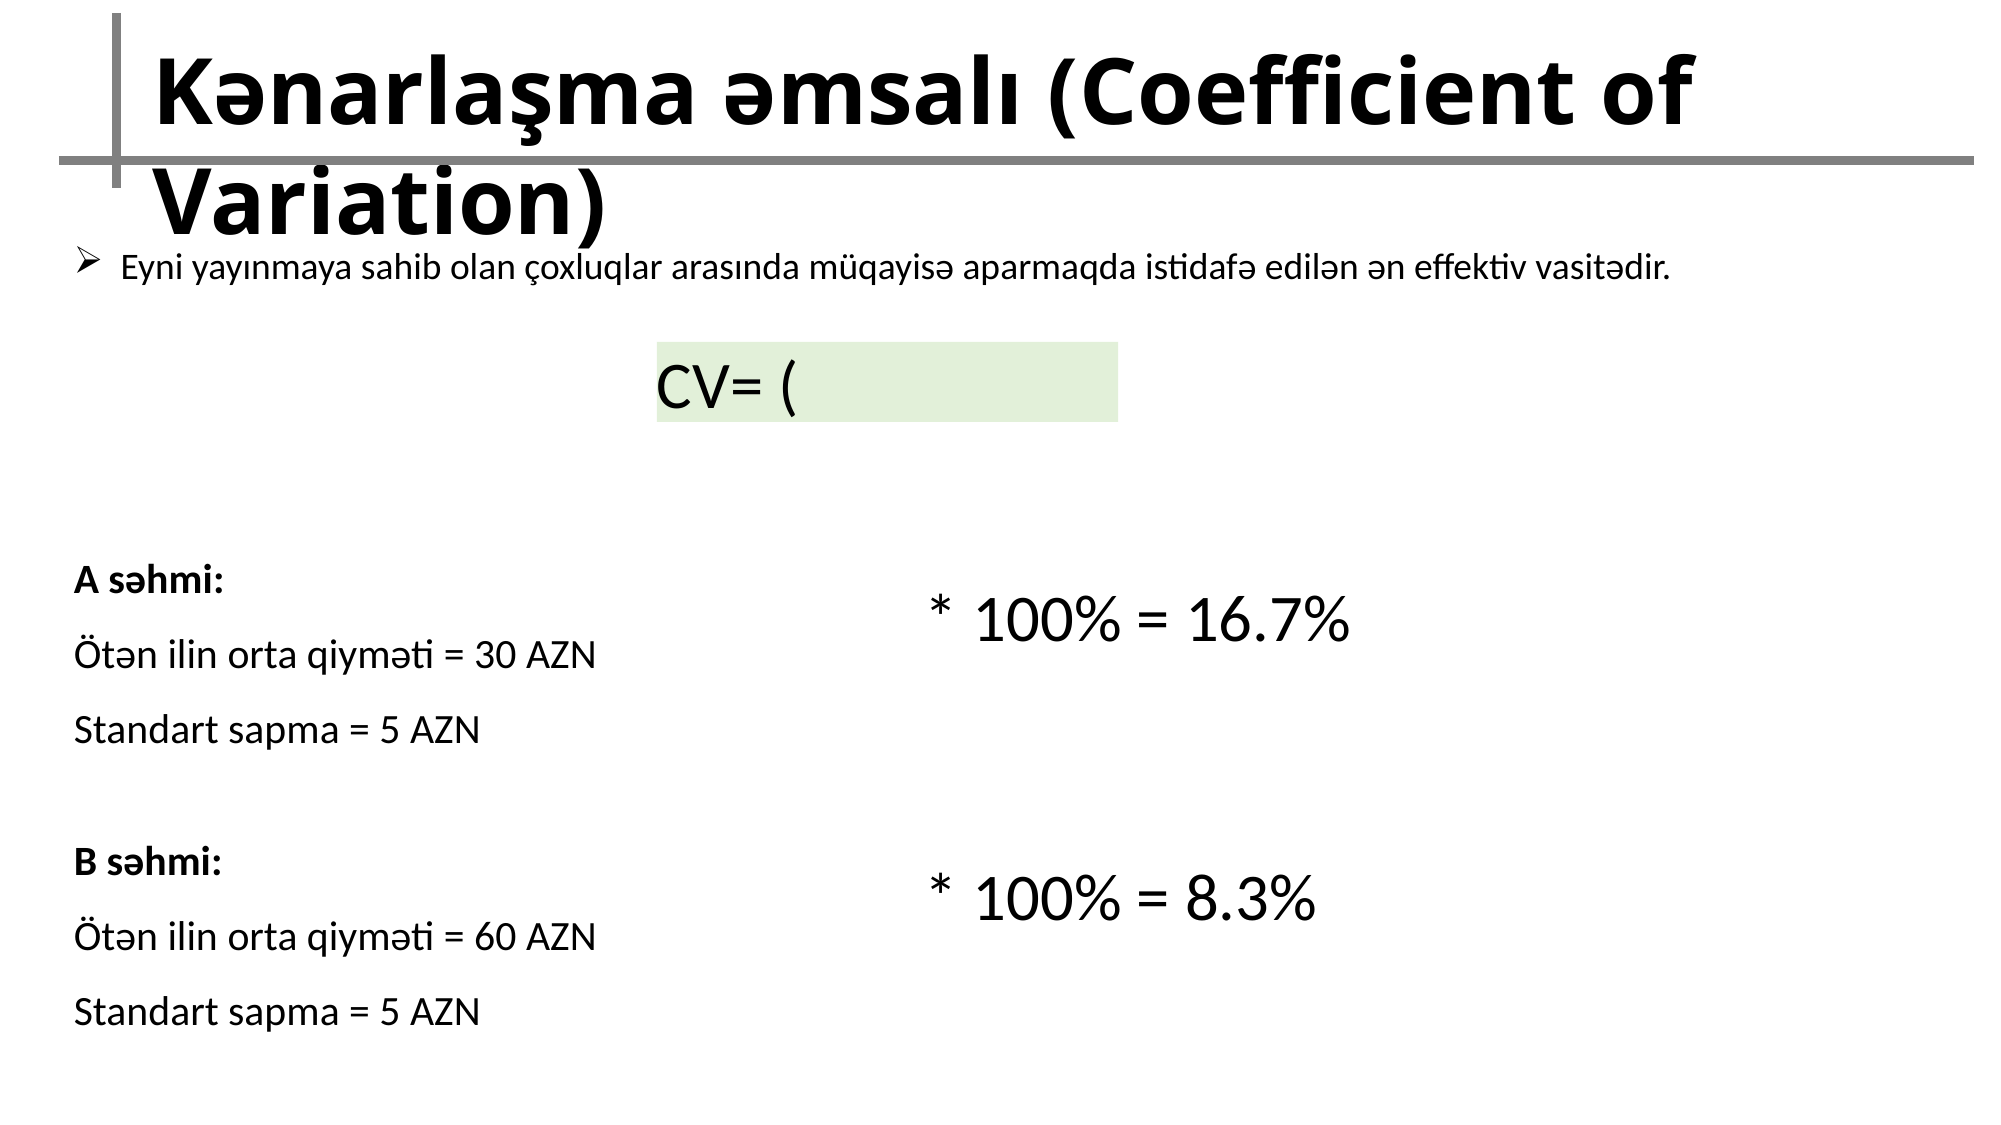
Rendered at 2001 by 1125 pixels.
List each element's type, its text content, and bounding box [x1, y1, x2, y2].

text_box B səhmi: Ötən ilin orta qiyməti = 60 AZN Standart sapma = 5 AZN [59, 801, 717, 1042]
text_box Eyni yayınmaya sahib olan çoxluqlar arasında müqayisə aparmaqda istidafə edilən ən effektiv vasitədir. [58, 234, 1891, 295]
text_box Kənarlaşma əmsalı (Coefficient of Variation) [137, 165, 1974, 260]
text_box A səhmi: Ötən ilin orta qiyməti = 30 AZN Standart sapma = 5 AZN [59, 519, 728, 760]
text_box Kənarlaşma əmsalı (Coefficient of Variation) [137, 25, 1974, 156]
